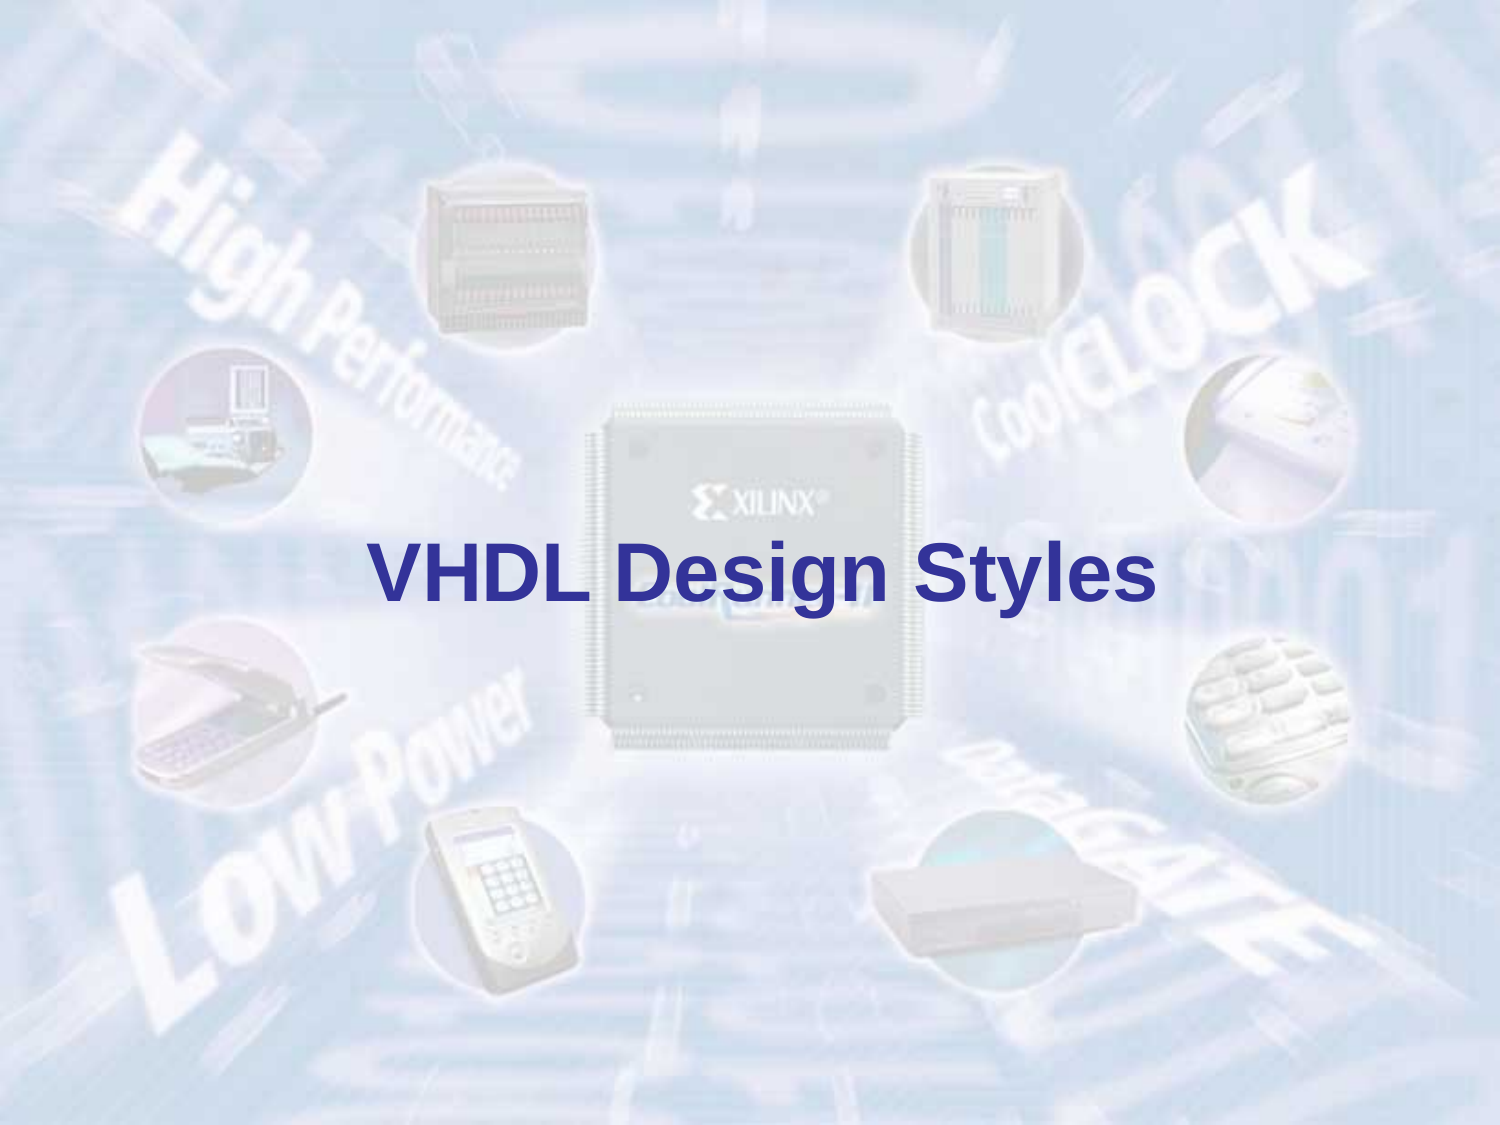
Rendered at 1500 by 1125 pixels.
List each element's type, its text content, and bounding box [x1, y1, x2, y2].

text_box [0, 0, 1500, 1125]
title VHDL Design Styles [364, 515, 1164, 706]
